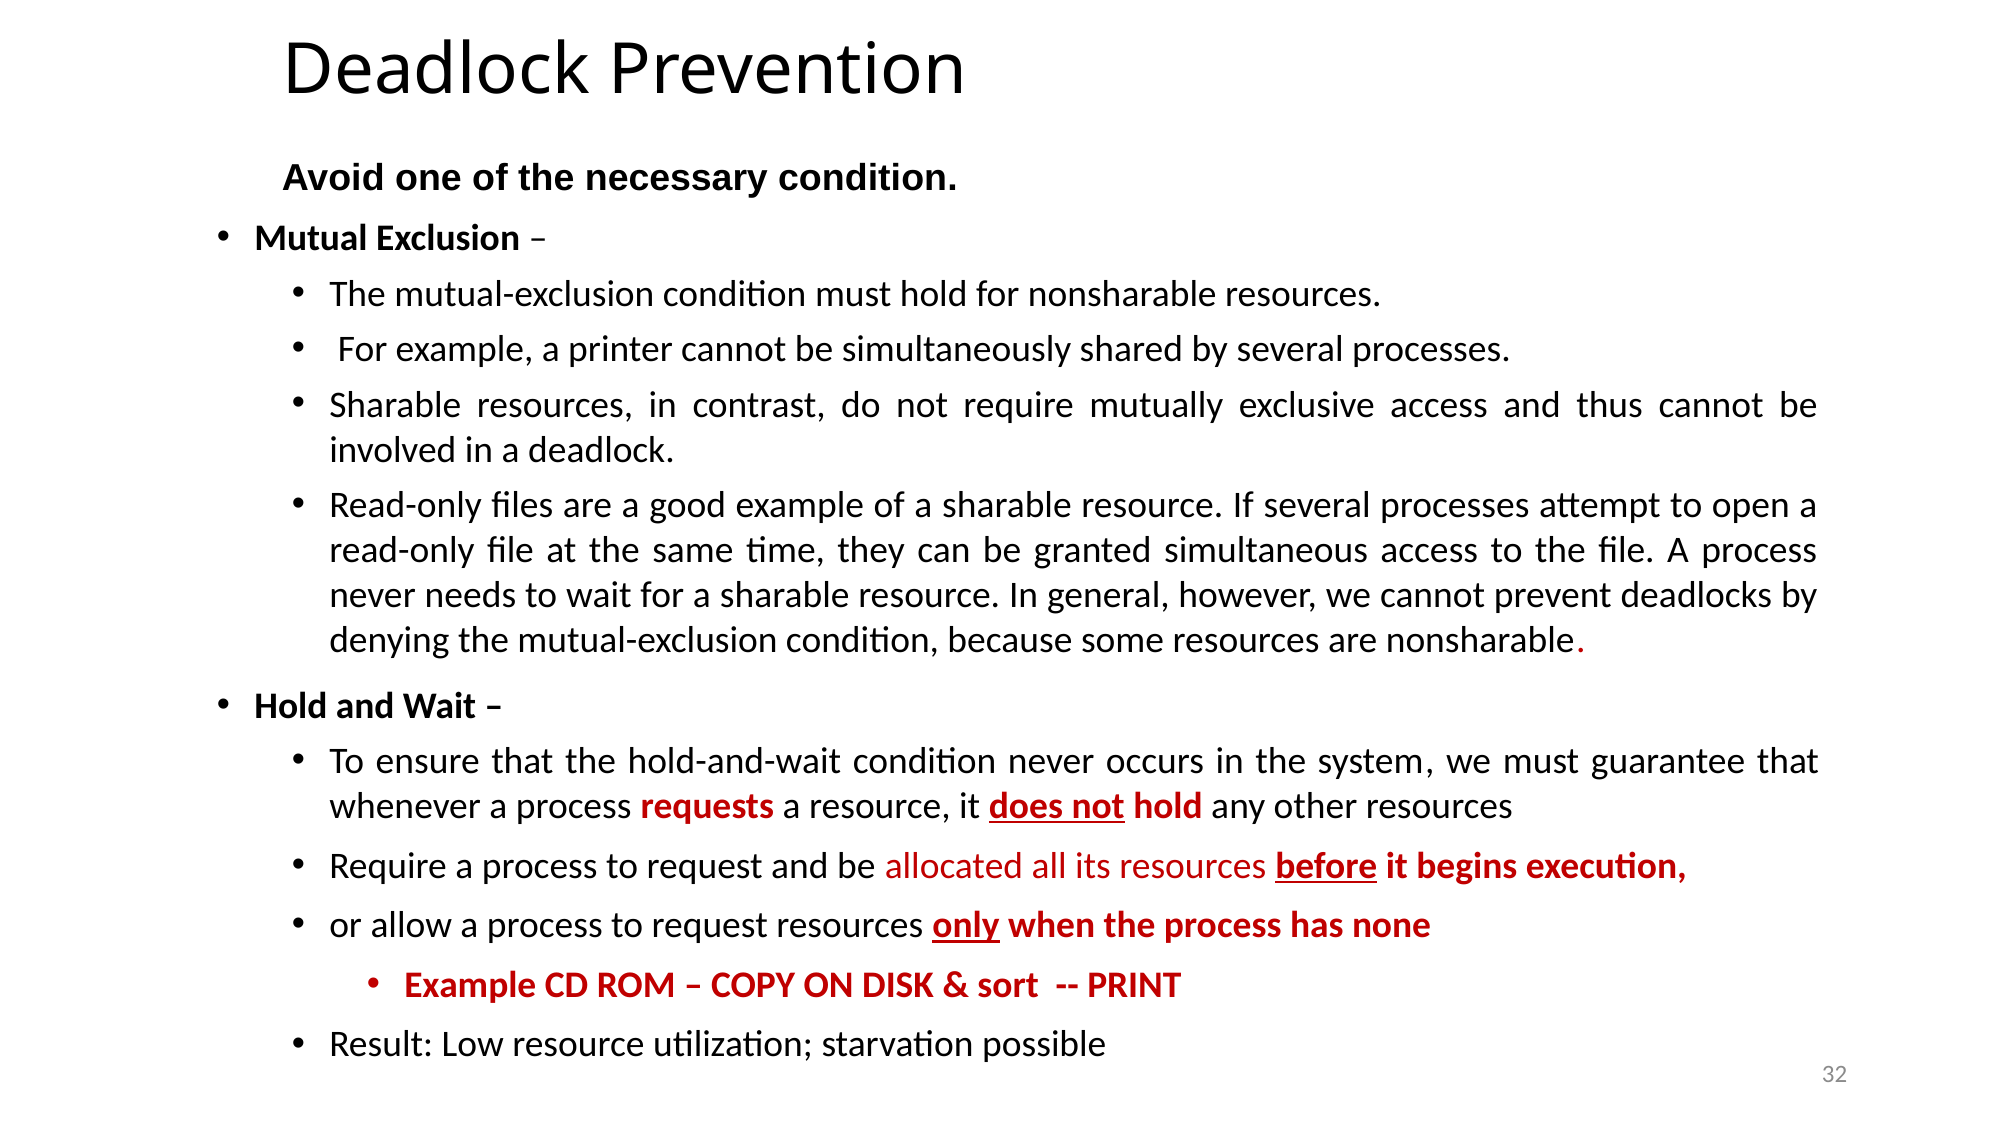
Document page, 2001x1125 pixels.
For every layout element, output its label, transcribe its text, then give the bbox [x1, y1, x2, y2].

slide_number 32 [1412, 1042, 1863, 1103]
text_box Avoid one of the necessary condition. [267, 145, 974, 206]
title Deadlock Prevention [267, 15, 1593, 116]
list Mutual Exclusion – The mutual-exclusion condition must hold for nonsharable resources. For example, a printer cannot be simultaneously shared by several processes. Sharable resources, in contrast, do not require mutually exclusive access and thus cannot be involved in a deadlock. Read-only files are a good example of a sharable resource. If several processes attempt to open a read-only file at the same time, they can be granted simultaneous access to the file. A process never needs to wait for a sharable resource. In general, however, we cannot prevent deadlocks by denying the mutual-exclusion condition, because some resources are nonsharable. Hold and Wait – To ensure that the hold-and-wait condition never occurs in the system, we must guarantee that whenever a process requests a resource, it does not hold any other resources Require a process to request and be allocated all its resources before it begins execution, or allow a process to request resources only when the process has none Example CD ROM – COPY ON DISK & sort -- PRINT Result: Low resource utilization; starvation possible [201, 205, 1835, 1017]
